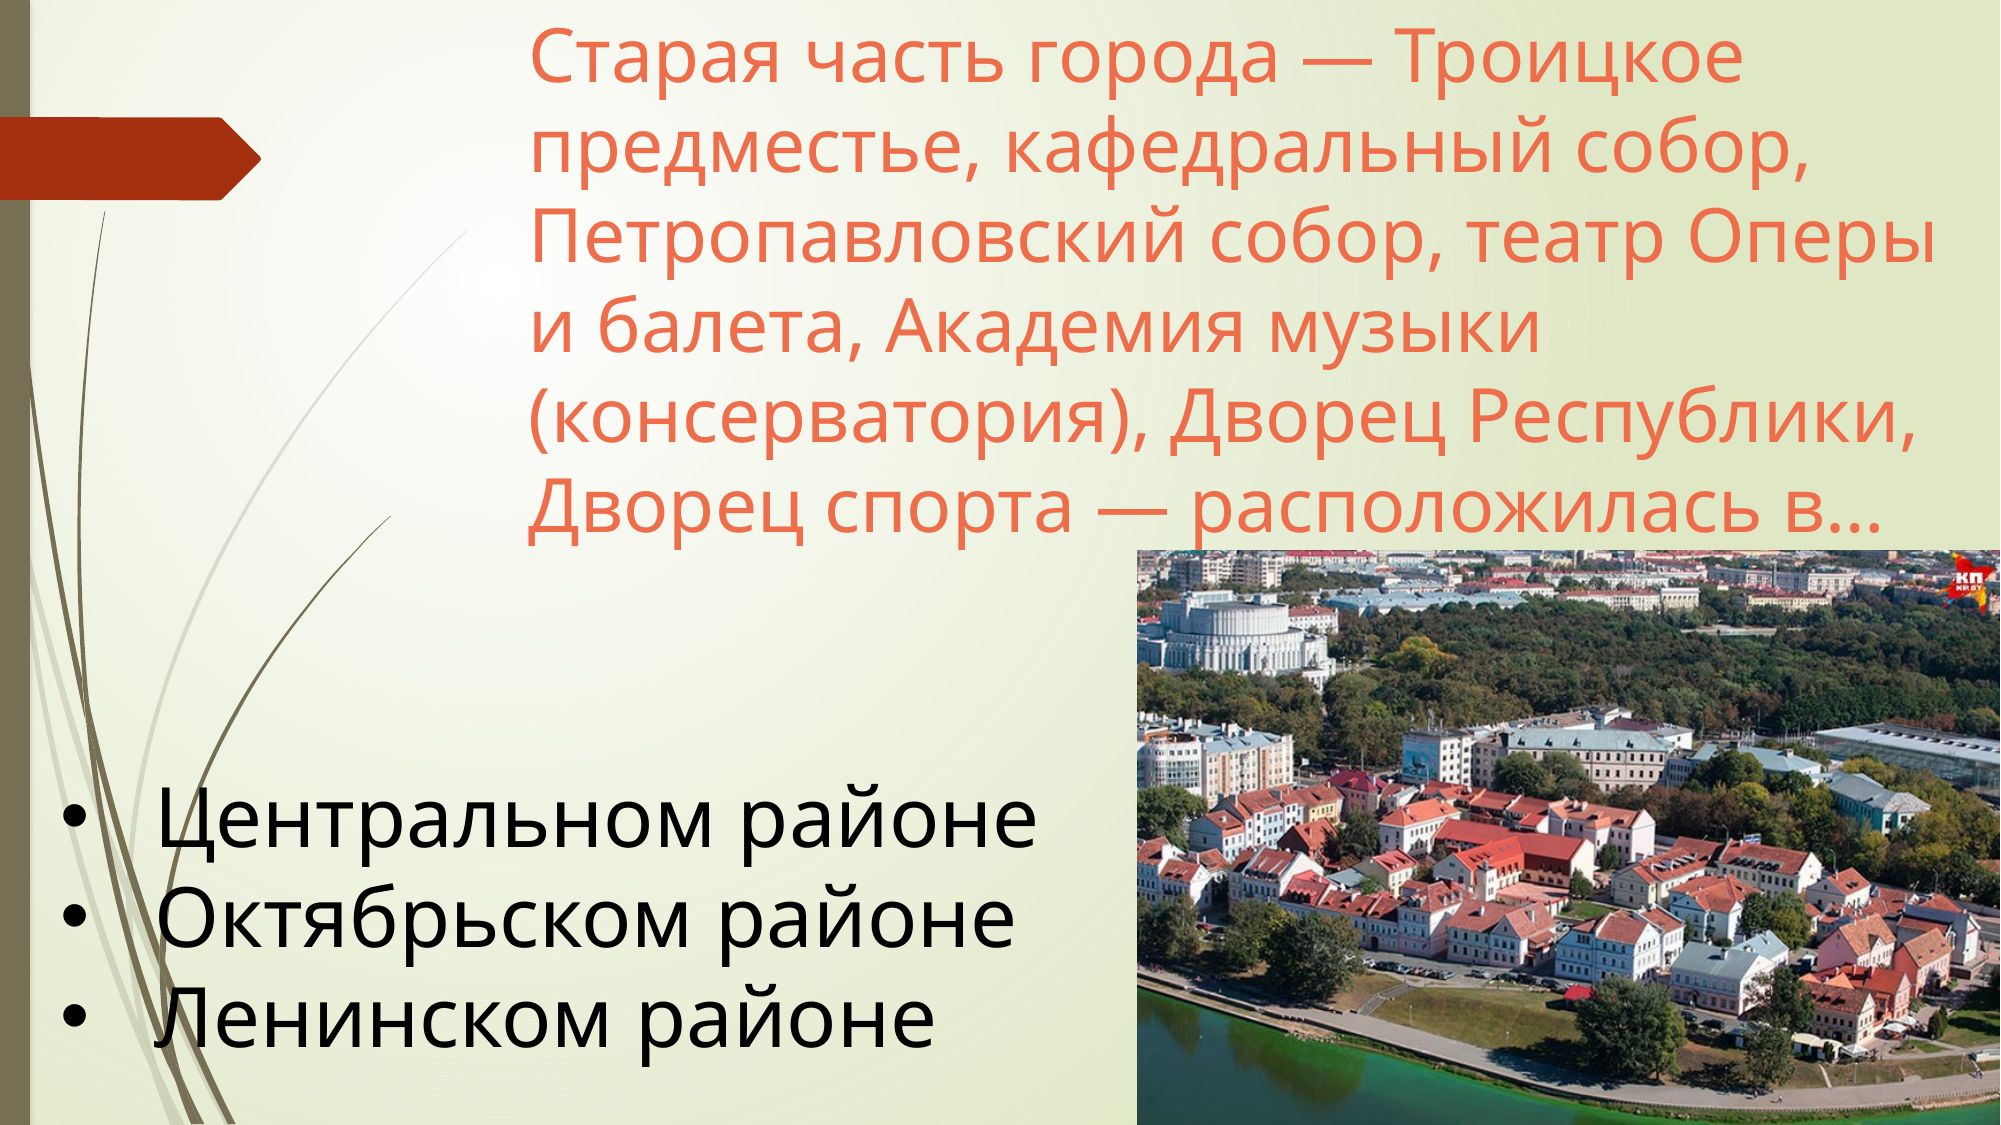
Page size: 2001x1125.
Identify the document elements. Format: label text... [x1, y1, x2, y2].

title Старая часть города — Троицкое предместье, кафедральный собор, Петропавловский собор, театр Оперы и балета, Академия музыки (консерватория), Дворец Республики, Дворец спорта — расположилась в… [513, 0, 2000, 643]
text_box Центральном районе Октябрьском районе Ленинском районе [45, 756, 1102, 1072]
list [1137, 549, 2000, 1125]
